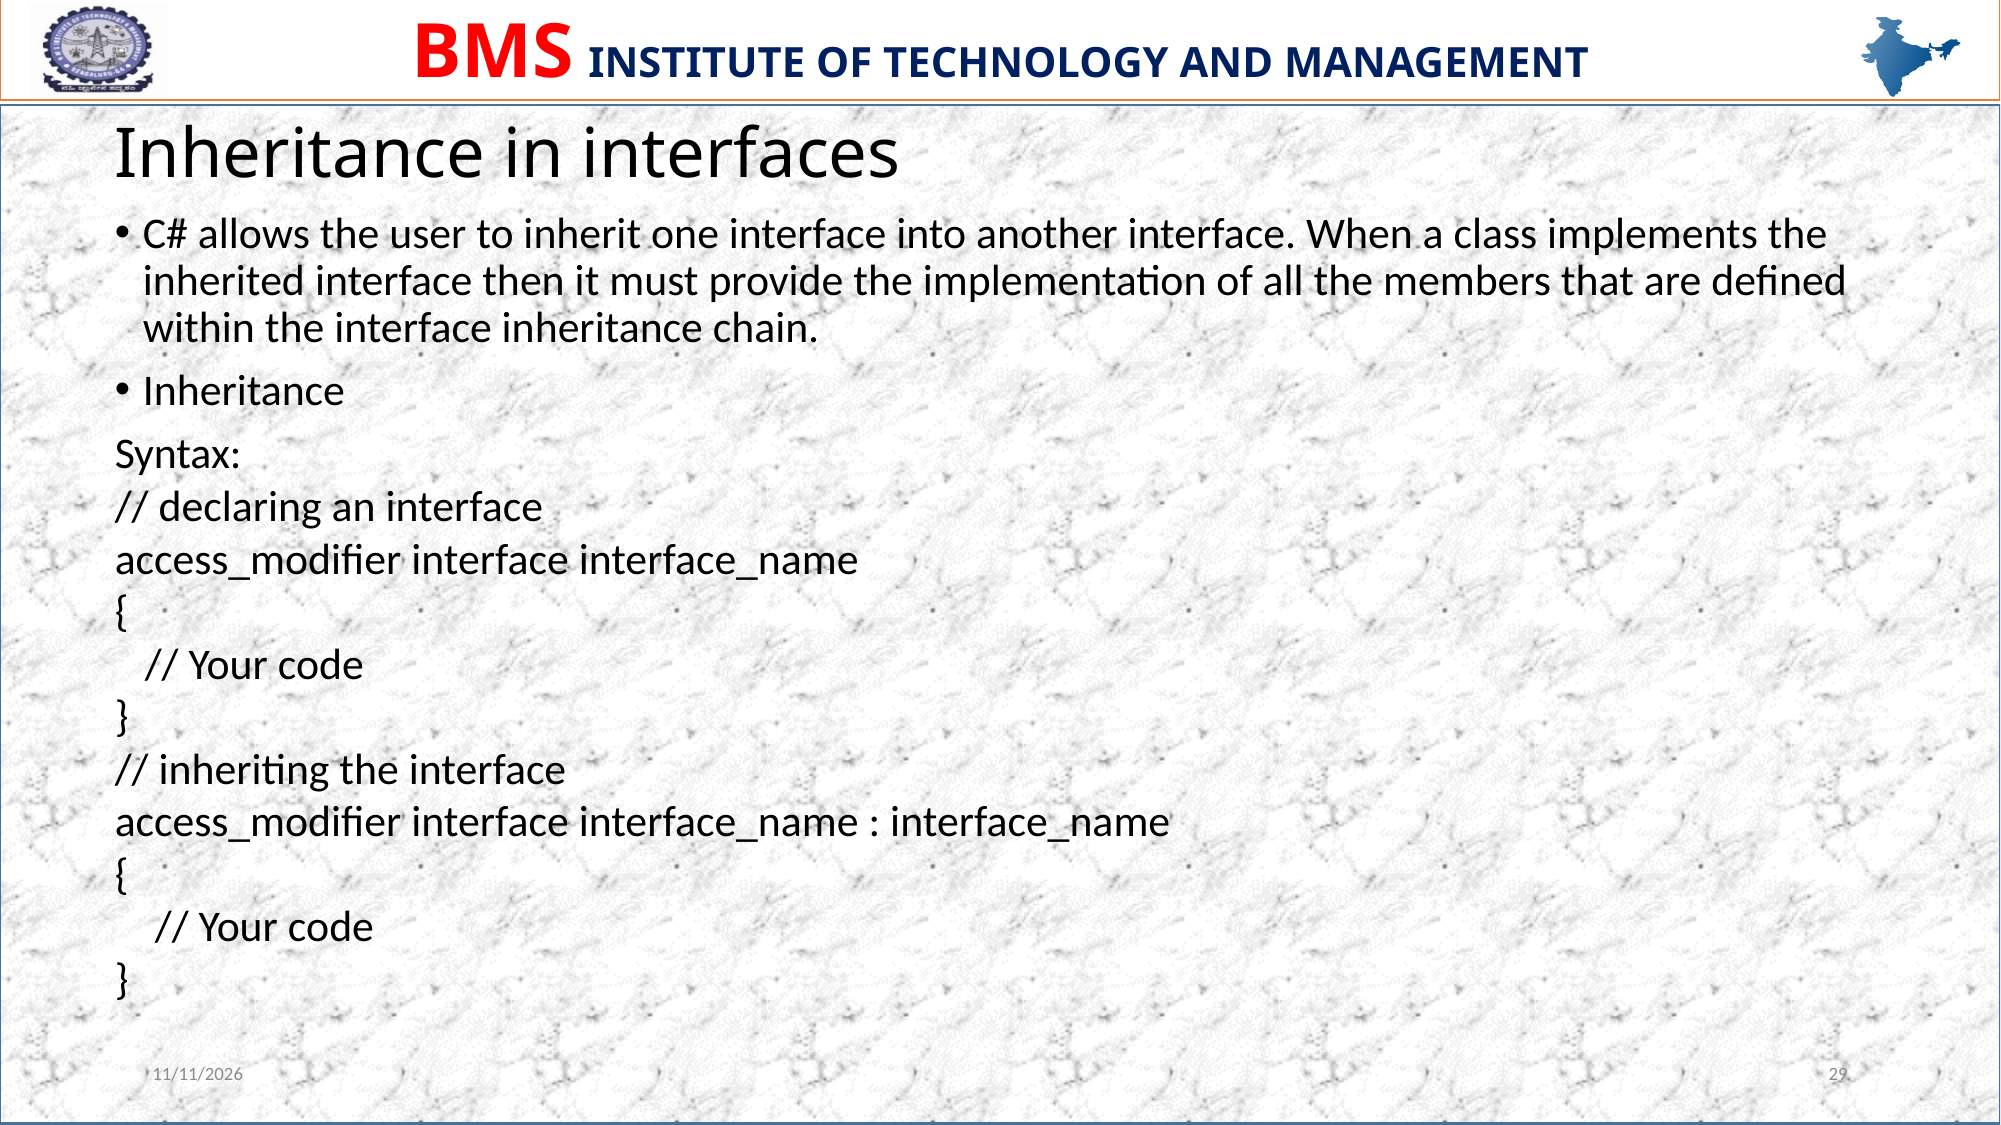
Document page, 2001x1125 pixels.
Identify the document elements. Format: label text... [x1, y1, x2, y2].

title Inheritance in interfaces [99, 110, 1900, 202]
slide_number 29 [1412, 1042, 1863, 1103]
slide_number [137, 1042, 588, 1103]
list C# allows the user to inherit one interface into another interface. When a class implements the inherited interface then it must provide the implementation of all the members that are defined within the interface inheritance chain. Inheritance Syntax: // declaring an interface access_modifier interface interface_name { // Your code } // inheriting the interface access_modifier interface interface_name : interface_name { // Your code } [99, 202, 1900, 1005]
picture [1859, 17, 1961, 98]
picture [30, 2, 168, 98]
picture [1, 106, 1999, 1122]
